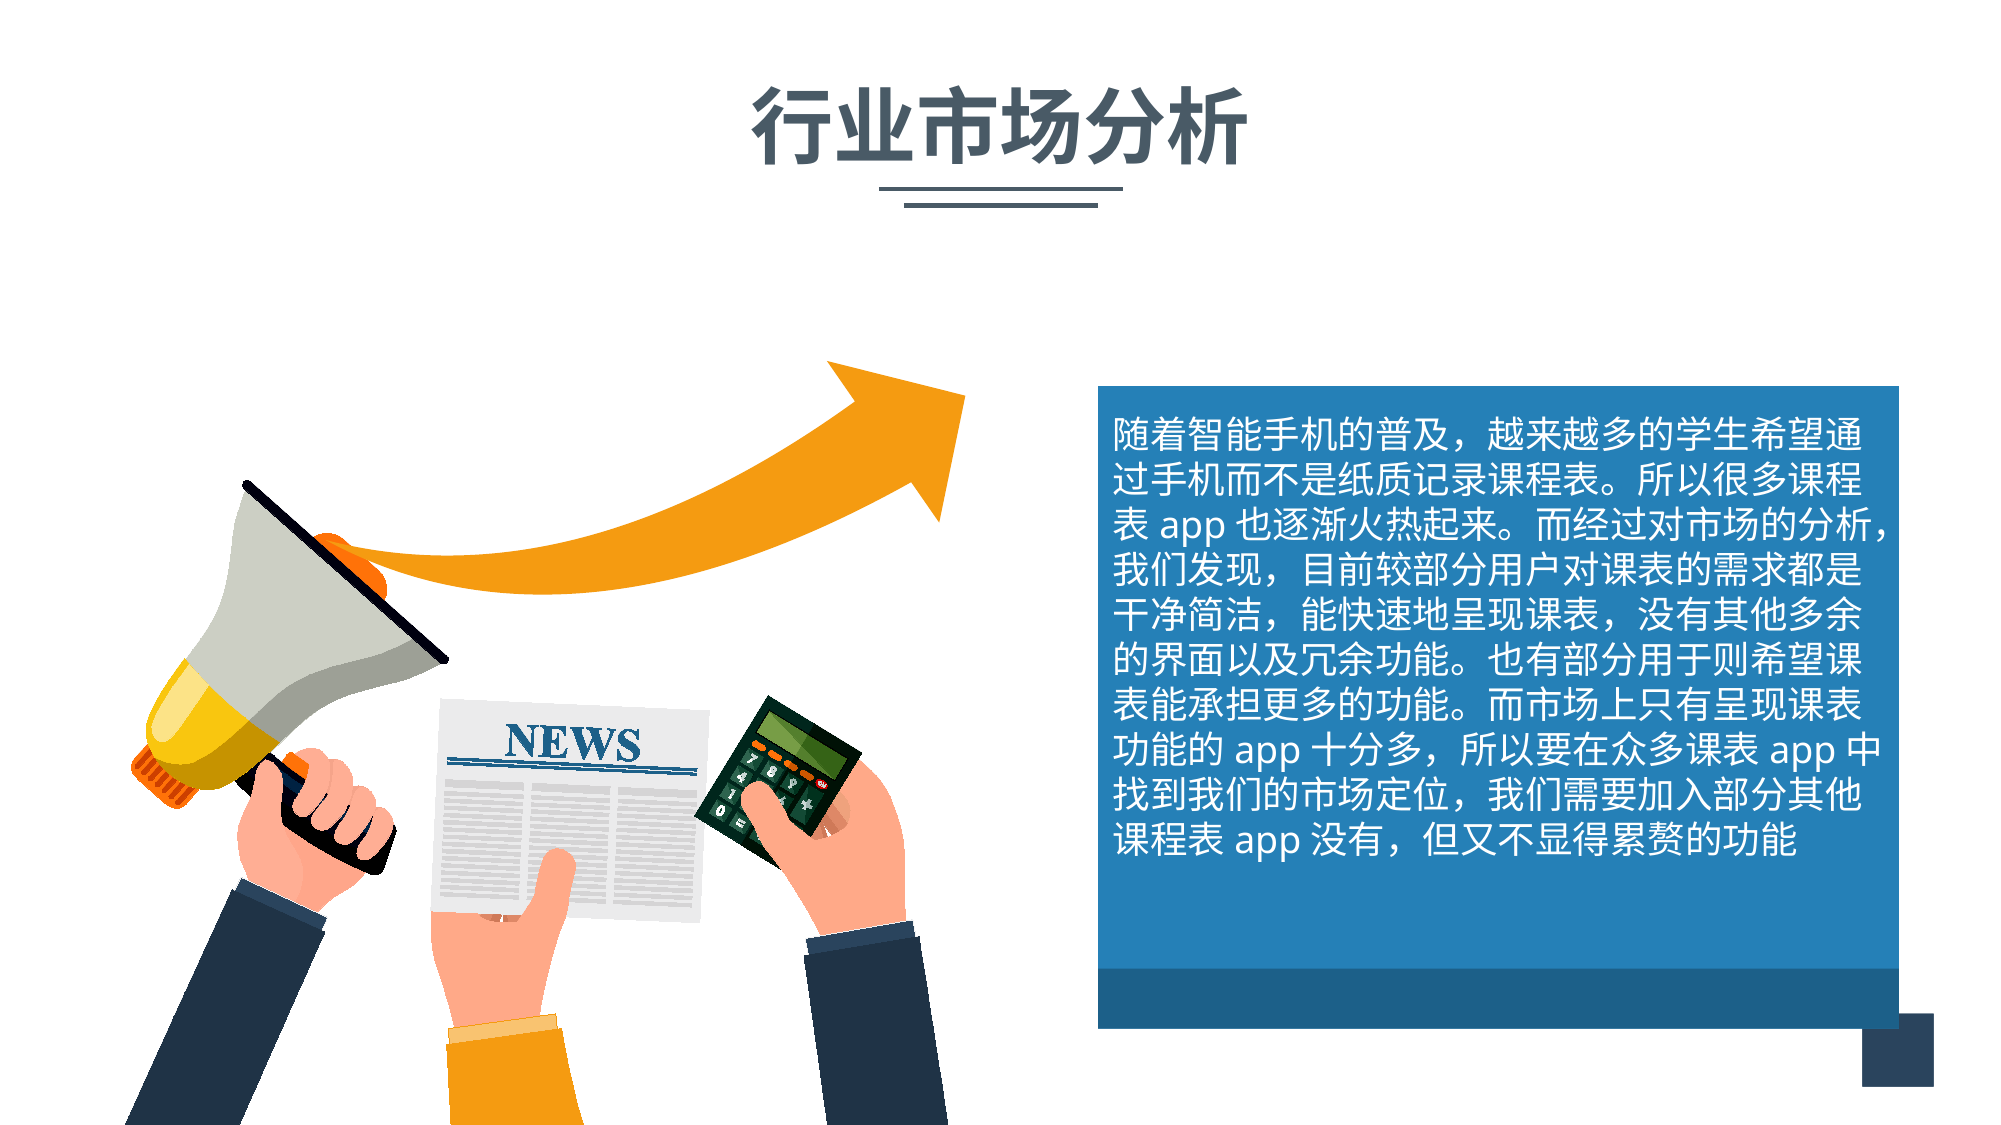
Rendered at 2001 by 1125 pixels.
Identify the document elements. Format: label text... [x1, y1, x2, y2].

title 行业市场分析 [137, 71, 1863, 190]
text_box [1098, 386, 1899, 1029]
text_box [125, 480, 949, 1125]
text_box [728, 360, 966, 480]
